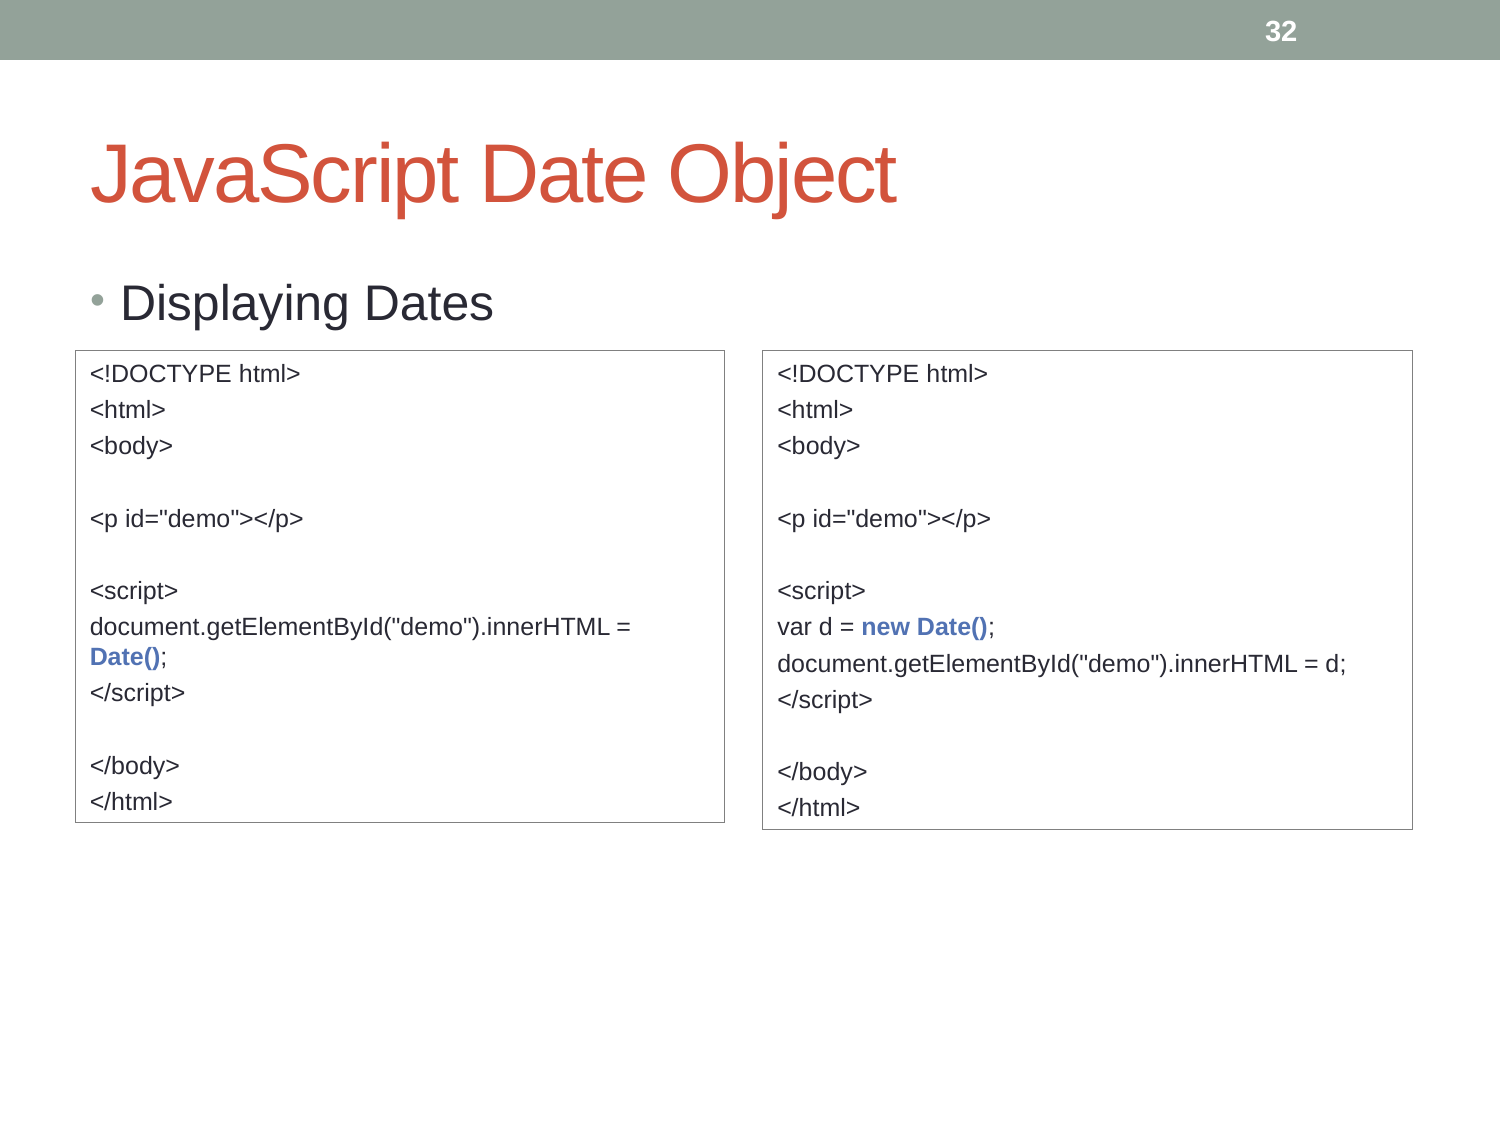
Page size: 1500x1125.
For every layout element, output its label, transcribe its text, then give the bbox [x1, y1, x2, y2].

list Displaying Dates [75, 262, 1425, 1063]
slide_number 32 [1250, 3, 1425, 57]
text_box <!DOCTYPE html> <html> <body> <p id="demo"></p> <script> document.getElementById("demo").innerHTML = Date(); </script> </body> </html> [75, 350, 725, 823]
text_box <!DOCTYPE html> <html> <body> <p id="demo"></p> <script> var d = new Date(); document.getElementById("demo").innerHTML = d; </script> </body> </html> [762, 350, 1413, 830]
title JavaScript Date Object [75, 87, 1425, 250]
